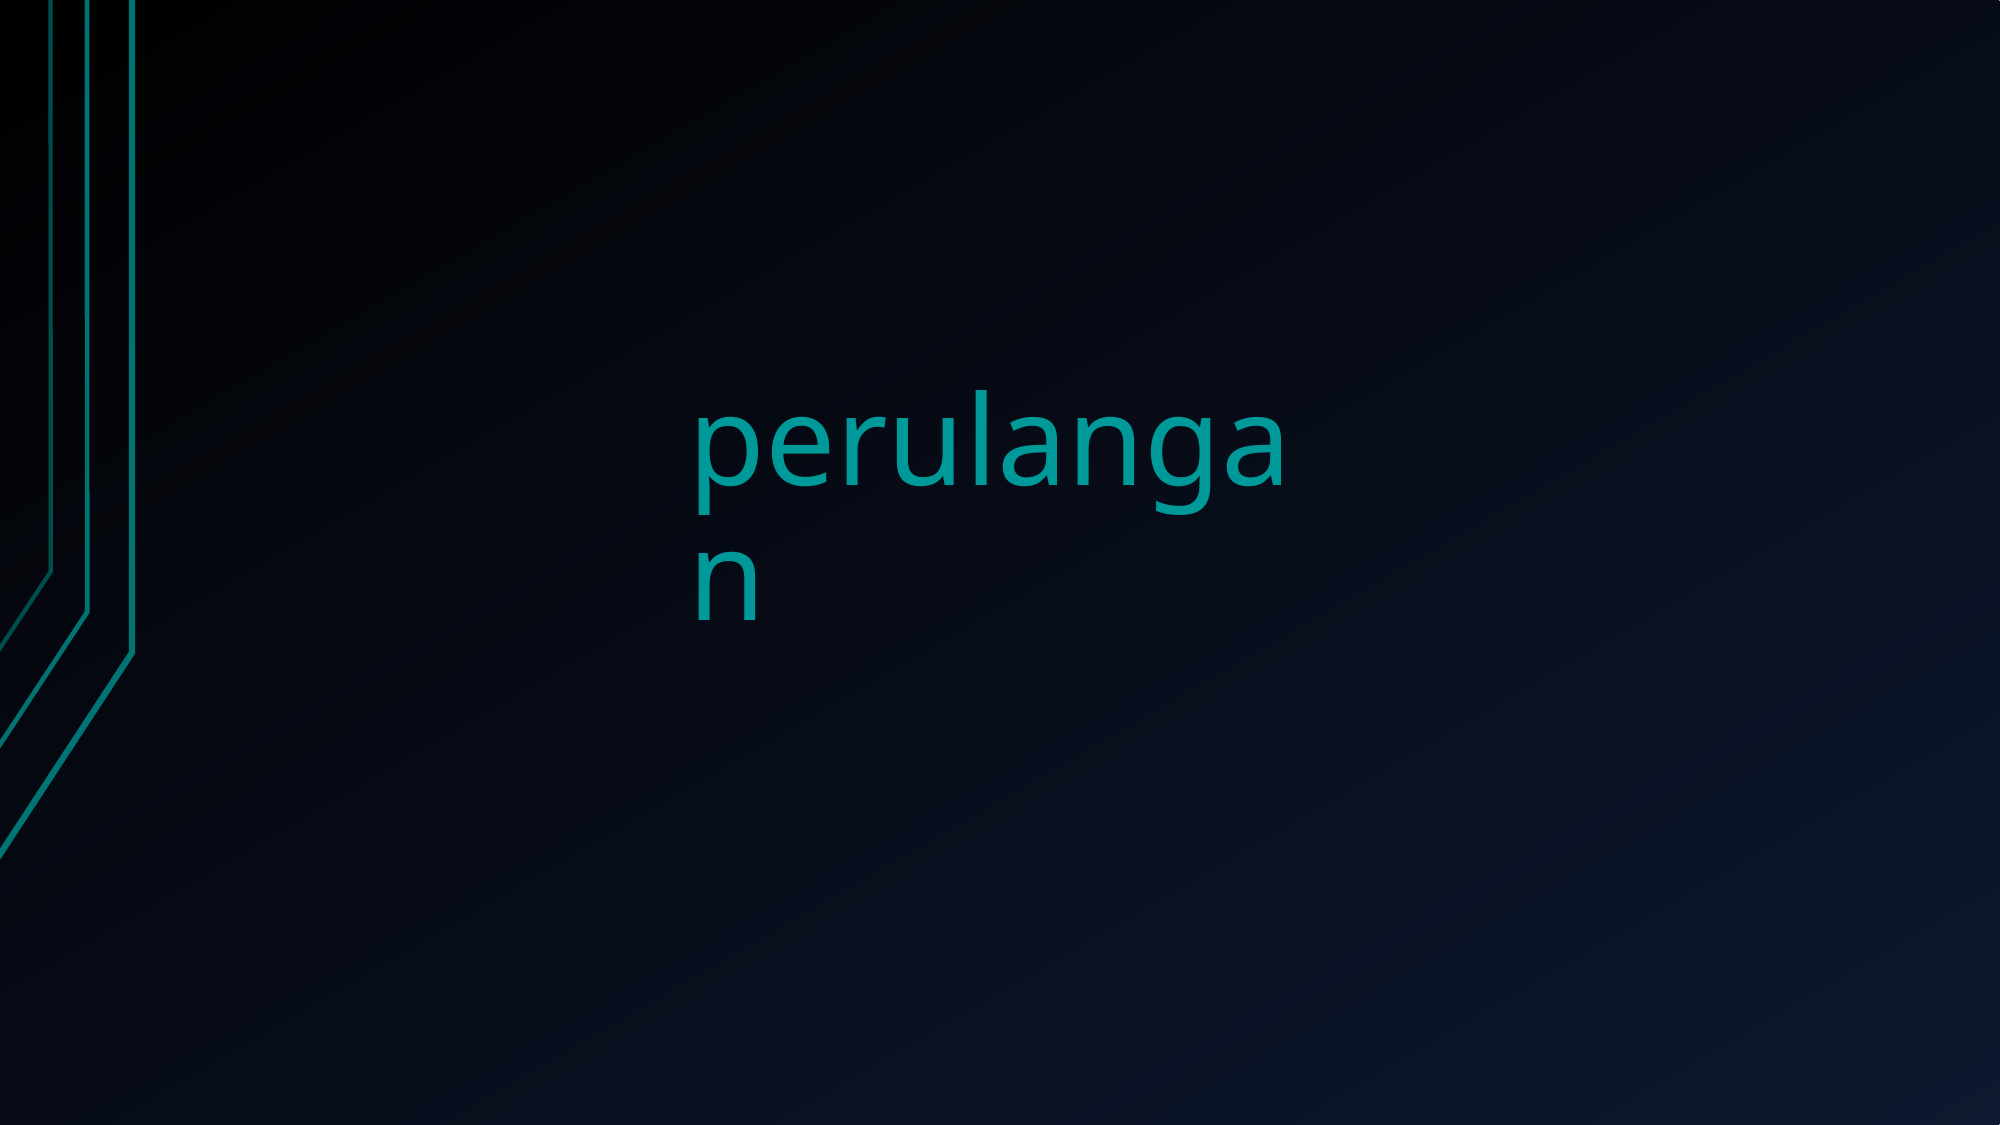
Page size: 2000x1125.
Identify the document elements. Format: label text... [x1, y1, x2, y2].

title perulangan [668, 468, 1331, 657]
